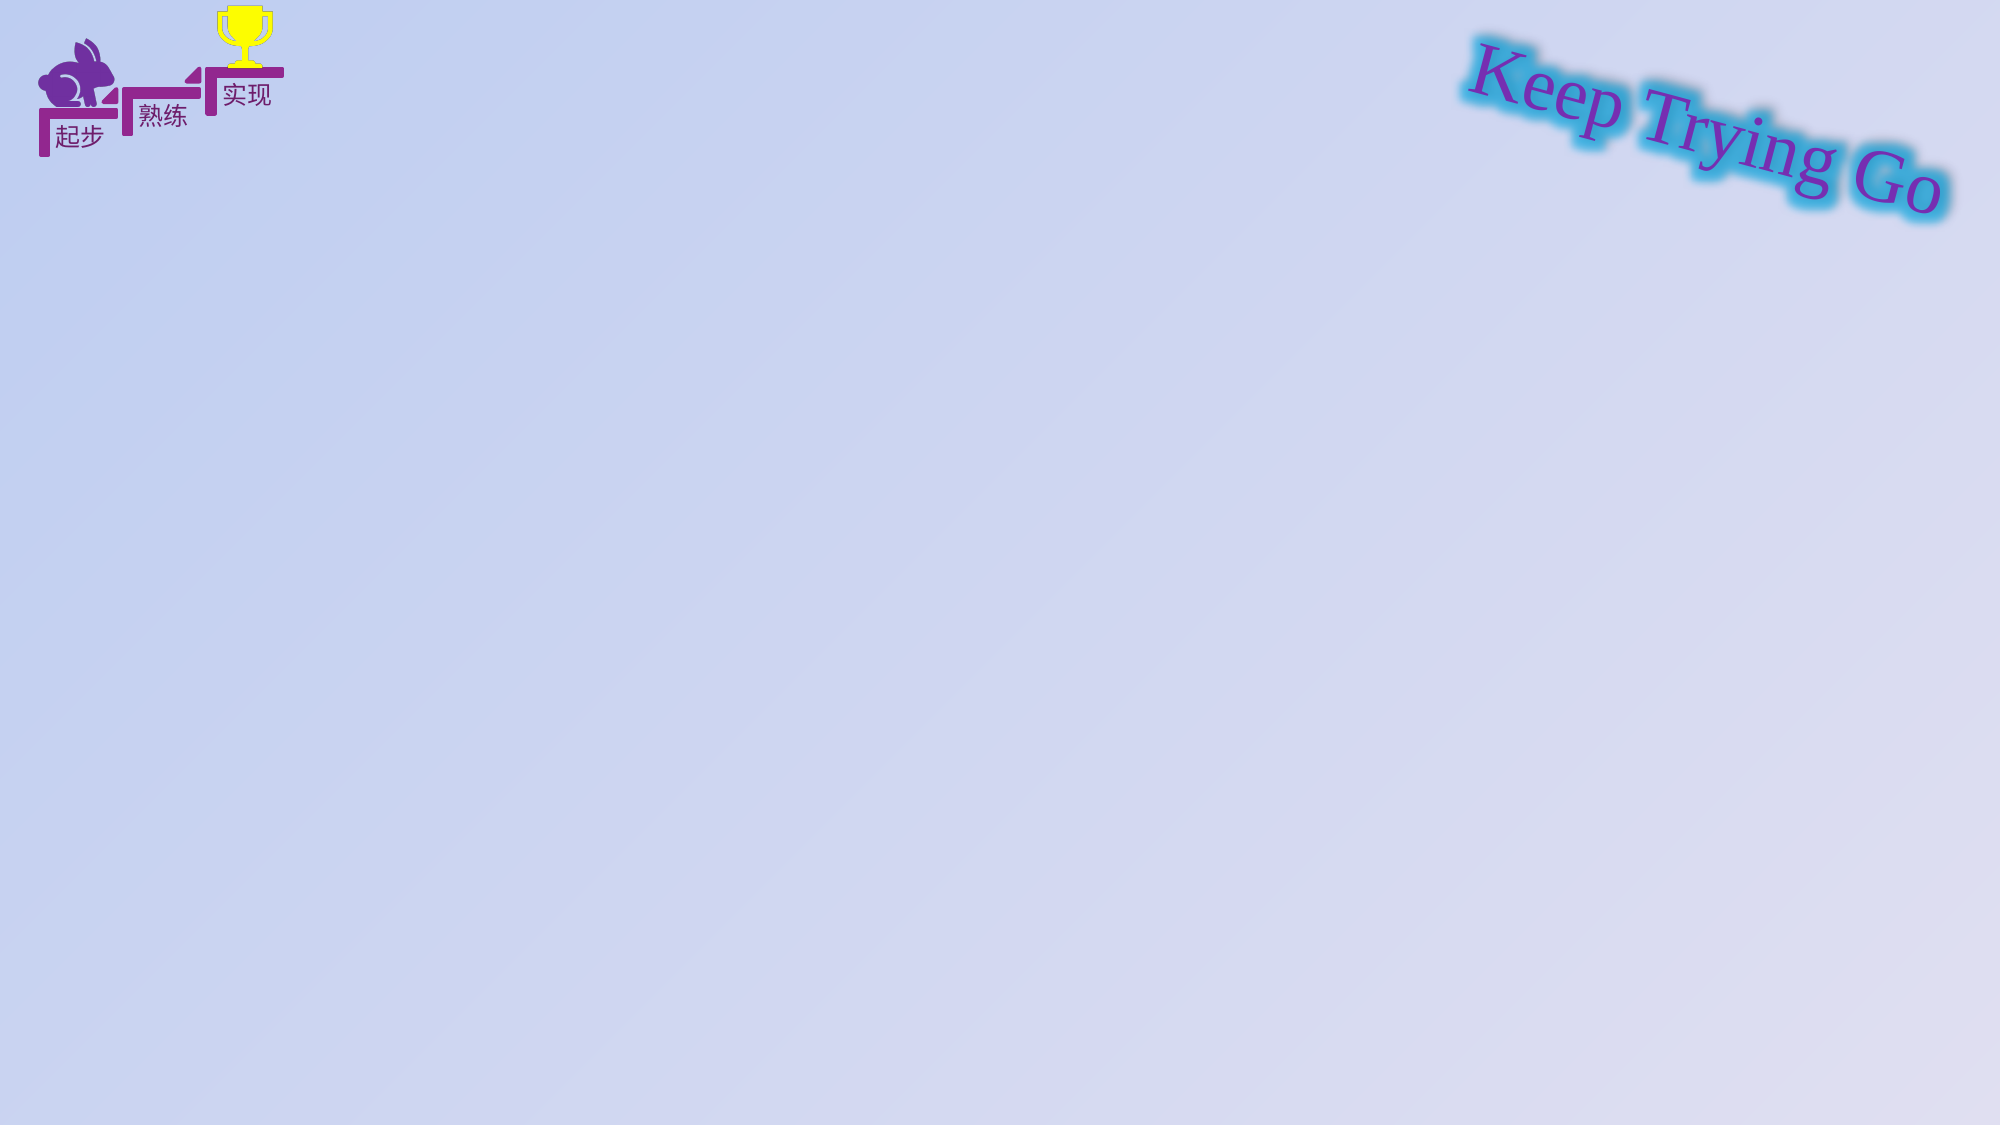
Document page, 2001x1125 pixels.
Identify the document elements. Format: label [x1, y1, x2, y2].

picture [28, 24, 125, 121]
picture [207, 0, 283, 75]
